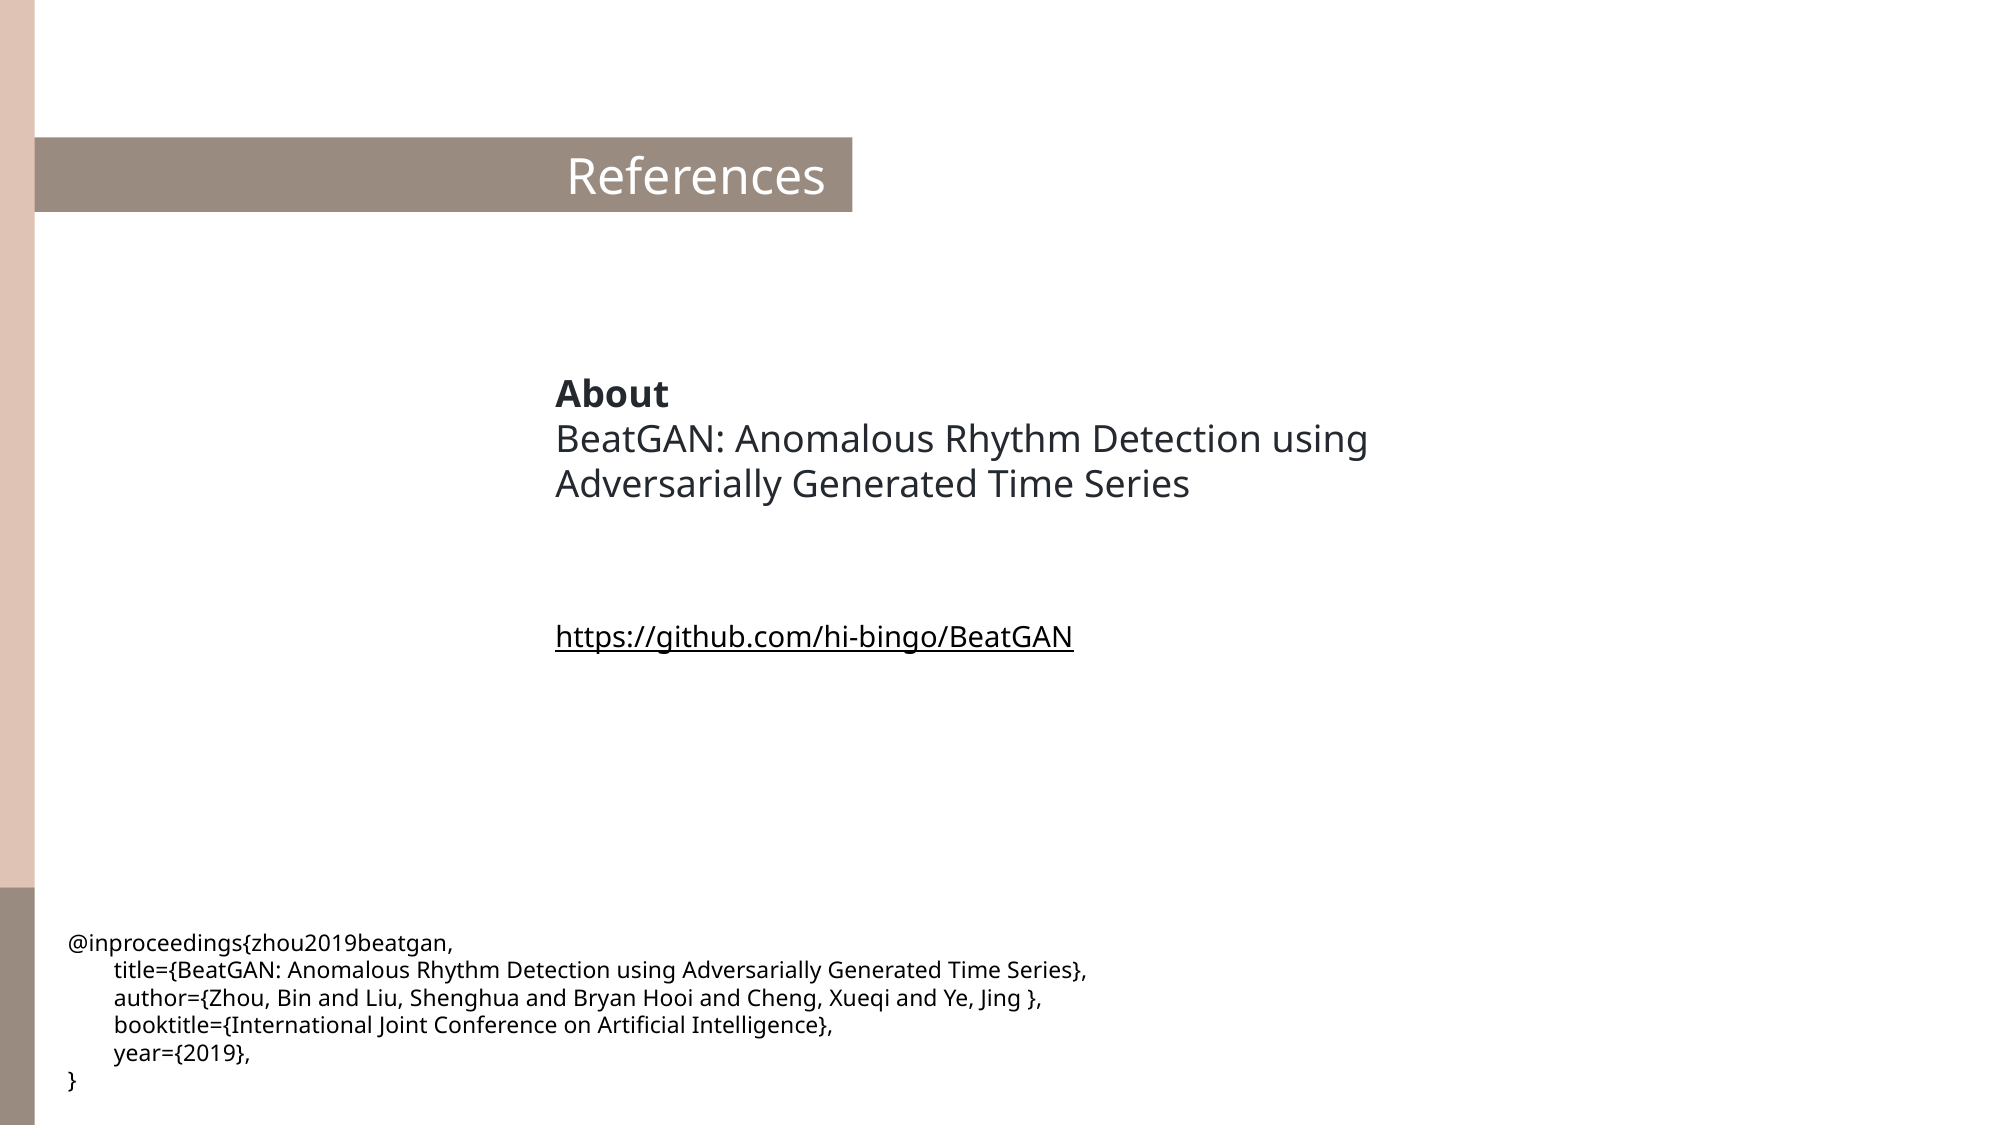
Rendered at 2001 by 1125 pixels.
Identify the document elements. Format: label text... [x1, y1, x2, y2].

text_box [0, 0, 36, 886]
text_box [0, 886, 36, 1125]
text_box [36, 136, 853, 213]
text_box https://github.com/hi-bingo/BeatGAN [540, 611, 1541, 666]
text_box About BeatGAN: Anomalous Rhythm Detection using Adversarially Generated Time Series [540, 362, 1541, 513]
text_box References [540, 137, 853, 213]
text_box @inproceedings{zhou2019beatgan, title={BeatGAN: Anomalous Rhythm Detection using Adversarially Generated Time Series}, author={Zhou, Bin and Liu, Shenghua and Bryan Hooi and Cheng, Xueqi and Ye, Jing }, booktitle={International Joint Conference on Artificial Intelligence}, year={2019}, } [53, 921, 1115, 1101]
